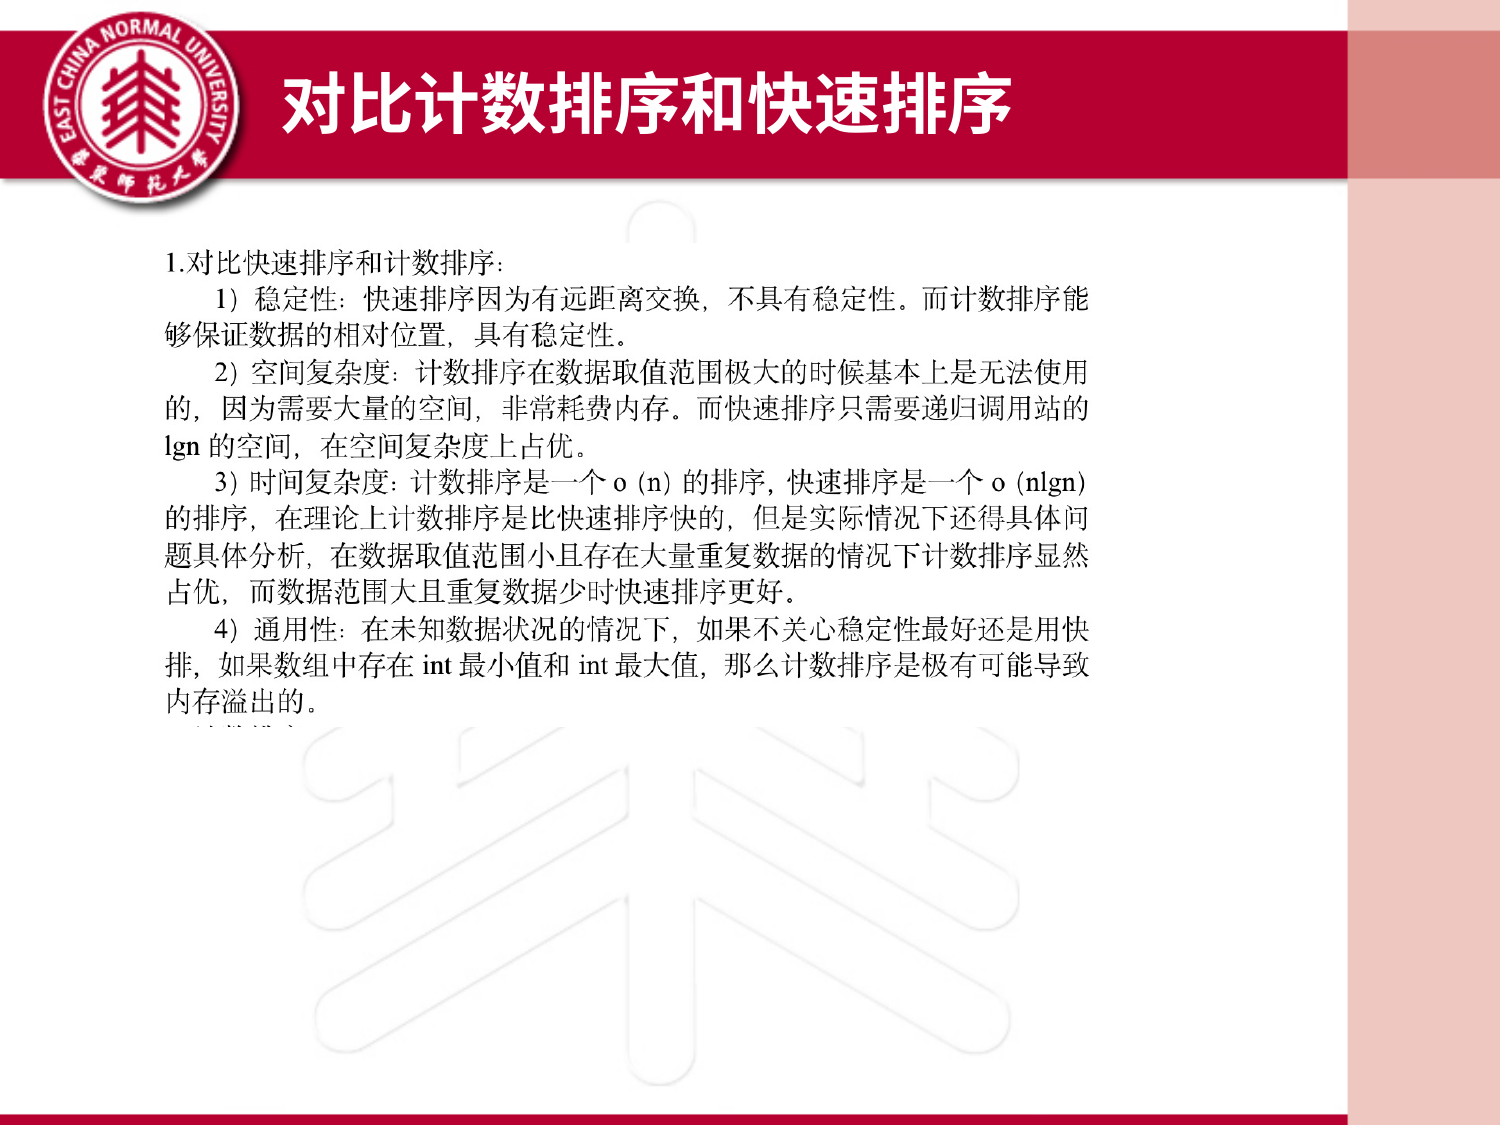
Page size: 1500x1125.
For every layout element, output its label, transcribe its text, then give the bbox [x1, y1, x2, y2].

text_box 对比计数排序和快速排序 [265, 54, 1030, 150]
picture [0, 0, 1500, 1125]
